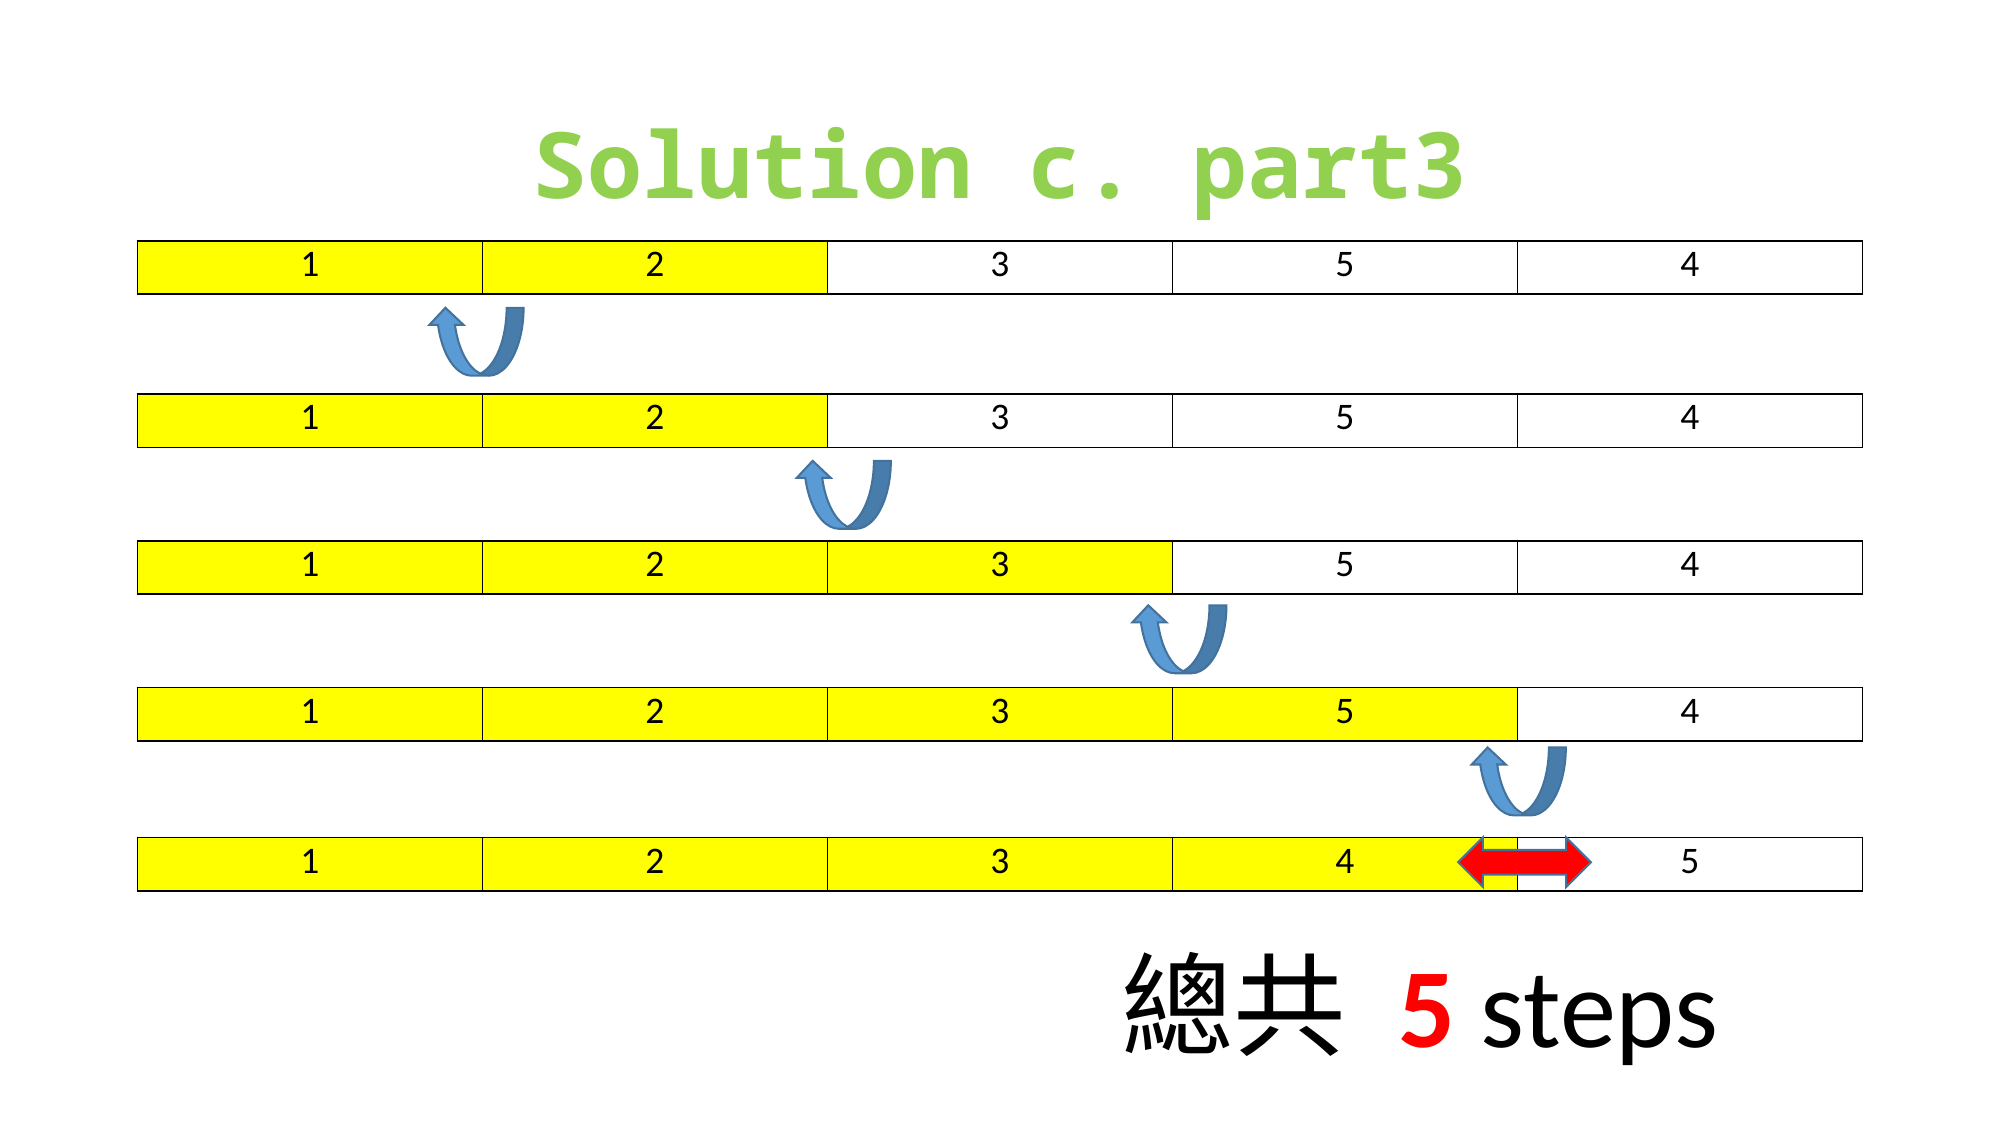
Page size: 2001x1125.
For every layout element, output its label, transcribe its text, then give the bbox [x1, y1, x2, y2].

table_header 1 [138, 542, 482, 593]
table_header 1 [138, 242, 482, 293]
table_header 4 [1518, 242, 1862, 293]
table_header 5 [1173, 242, 1517, 293]
text_box [1130, 603, 1228, 675]
table_header 5 [1173, 542, 1517, 593]
text_box [1469, 745, 1567, 817]
table_header 4 [1518, 542, 1862, 593]
table_header 5 [1518, 876, 1565, 890]
text_box [427, 306, 525, 377]
table_header 5 [1173, 395, 1517, 447]
table_header 3 [828, 395, 1172, 447]
table_header 5 [1566, 838, 1862, 890]
table_header 4 [1518, 395, 1862, 447]
table_header 1 [138, 838, 482, 890]
table_header 1 [138, 688, 482, 740]
table_header 2 [483, 838, 827, 890]
table_header 2 [483, 688, 827, 740]
table_header 5 [1173, 688, 1517, 740]
table_header 3 [828, 838, 1172, 890]
table_header 4 [1484, 876, 1517, 890]
table_header 2 [483, 395, 827, 447]
table_header 1 [138, 395, 482, 447]
table_header 4 [1518, 688, 1862, 740]
text_box 總共 5 steps [1106, 942, 1735, 1033]
title Solution c. part3 [137, 59, 1863, 240]
table_header 2 [483, 242, 827, 293]
text_box [1456, 834, 1593, 890]
table_header 3 [828, 242, 1172, 293]
table_header 3 [828, 688, 1172, 740]
table_header 4 [1173, 838, 1483, 890]
table_header 2 [483, 542, 827, 593]
table_header 5 [1518, 838, 1565, 848]
table_header 4 [1484, 838, 1517, 848]
text_box [794, 459, 892, 530]
table_header 3 [828, 542, 1172, 593]
